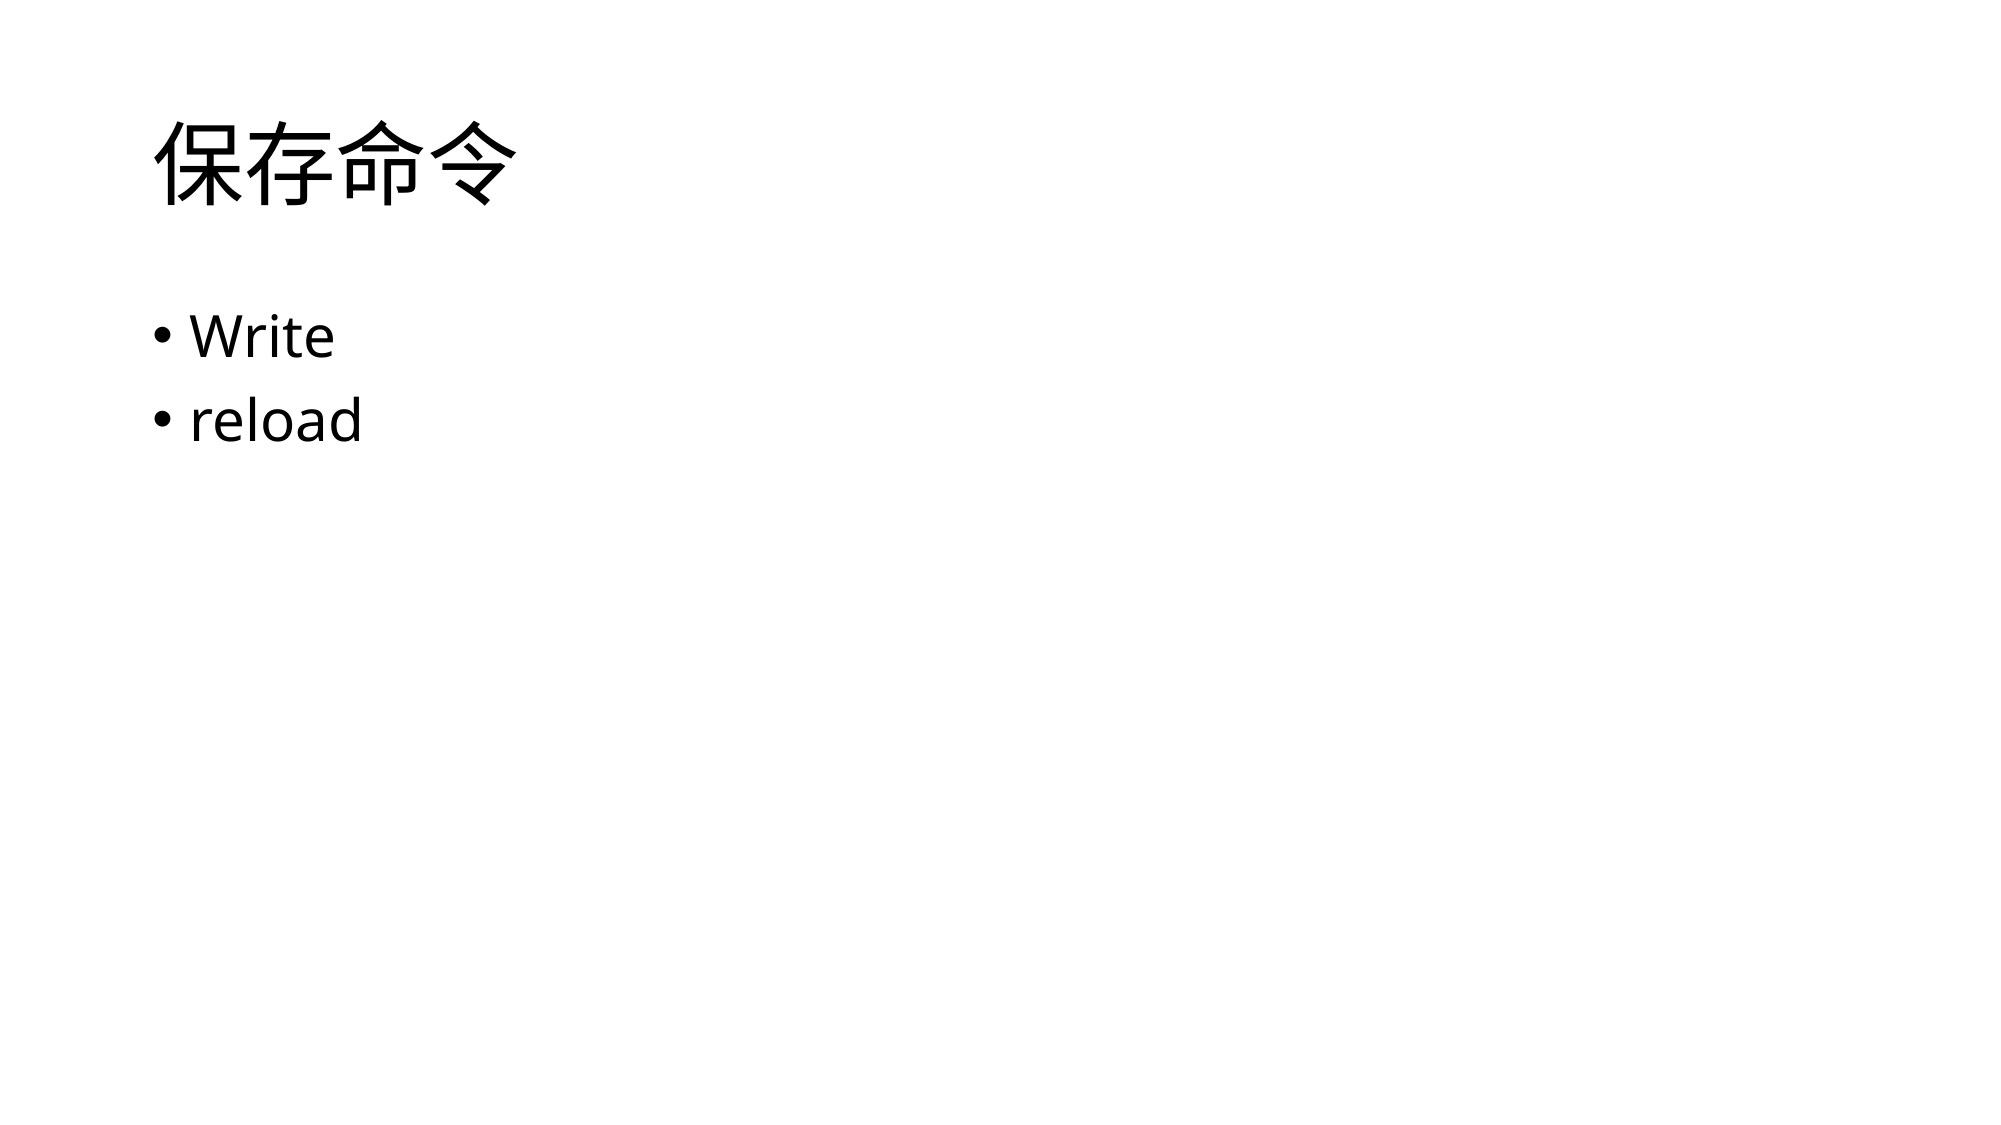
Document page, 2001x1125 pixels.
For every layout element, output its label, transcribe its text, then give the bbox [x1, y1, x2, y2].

title 保存命令 [137, 59, 1863, 278]
list Write reload [137, 299, 1863, 1014]
